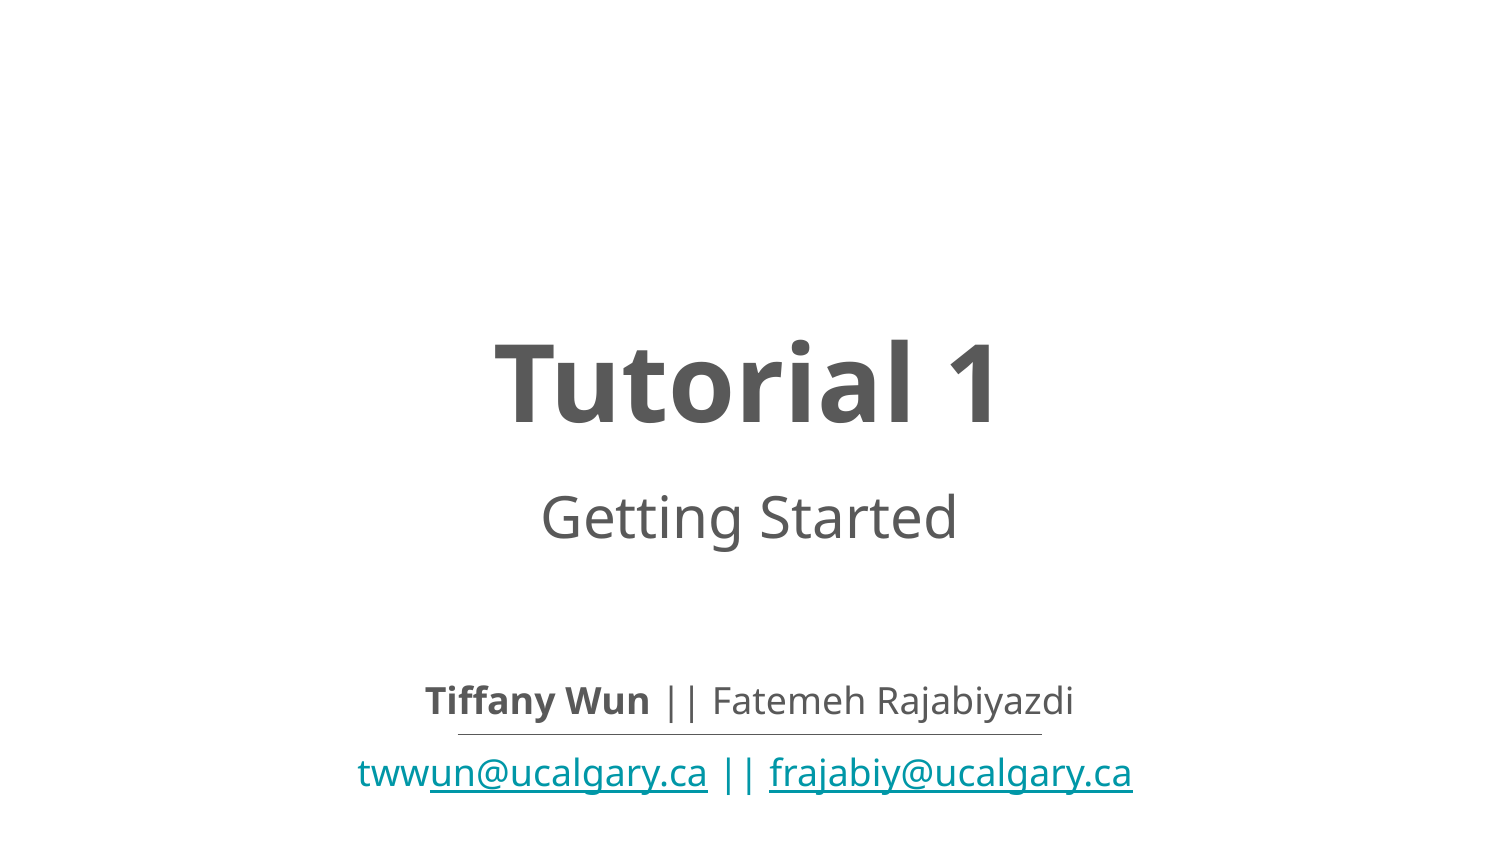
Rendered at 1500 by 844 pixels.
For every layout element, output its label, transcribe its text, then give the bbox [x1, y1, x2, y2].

subtitle Getting Started [51, 464, 1449, 595]
subtitle twwun@ucalgary.ca || frajabiy@ucalgary.ca [168, 734, 1332, 799]
subtitle Tiffany Wun || Fatemeh Rajabiyazdi [197, 654, 1303, 728]
title Tutorial 1 [102, 122, 1398, 459]
